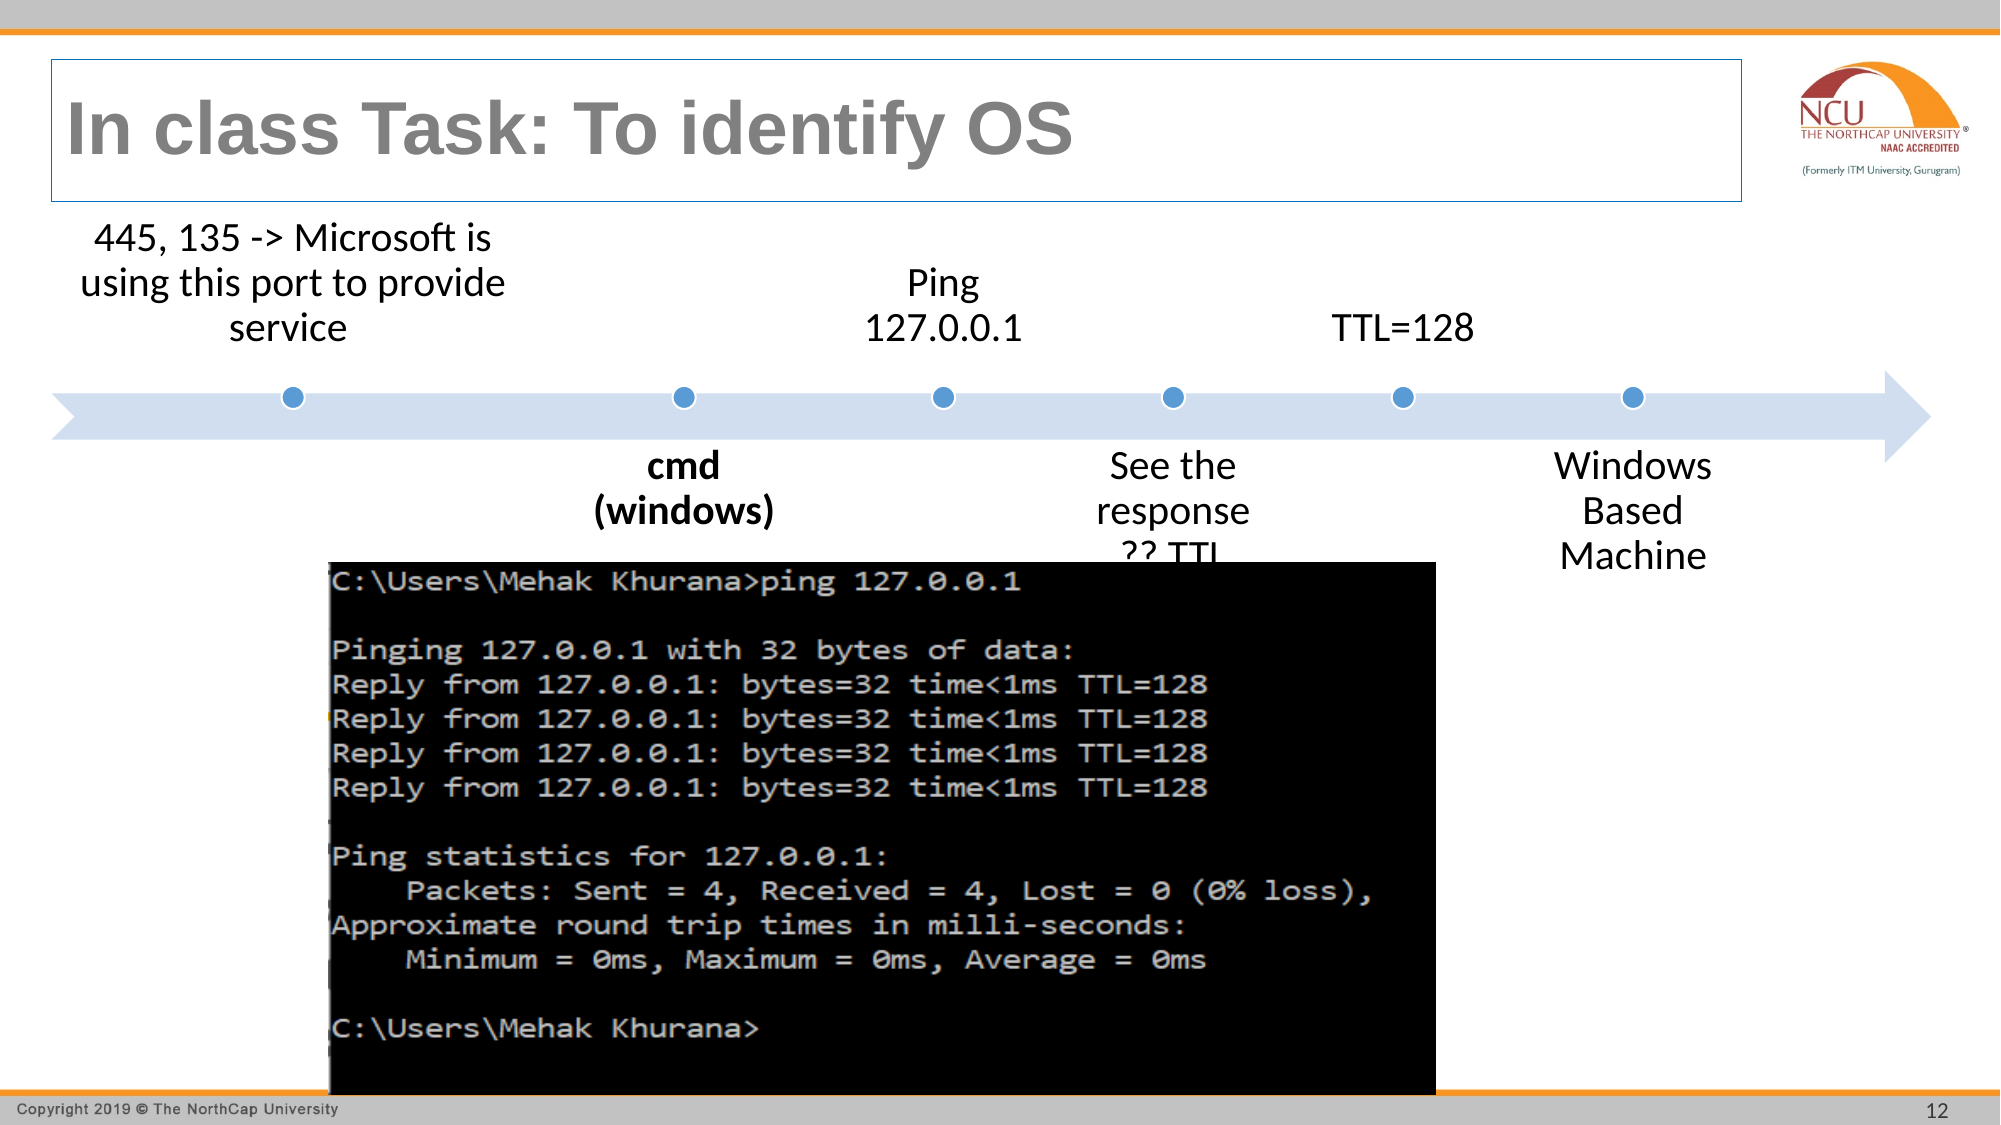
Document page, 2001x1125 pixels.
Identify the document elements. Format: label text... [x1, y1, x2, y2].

slide_number 12 [1791, 1094, 1964, 1125]
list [51, 281, 1932, 514]
title In class Task: To identify OS [51, 59, 1742, 202]
picture [0, 0, 2000, 1125]
